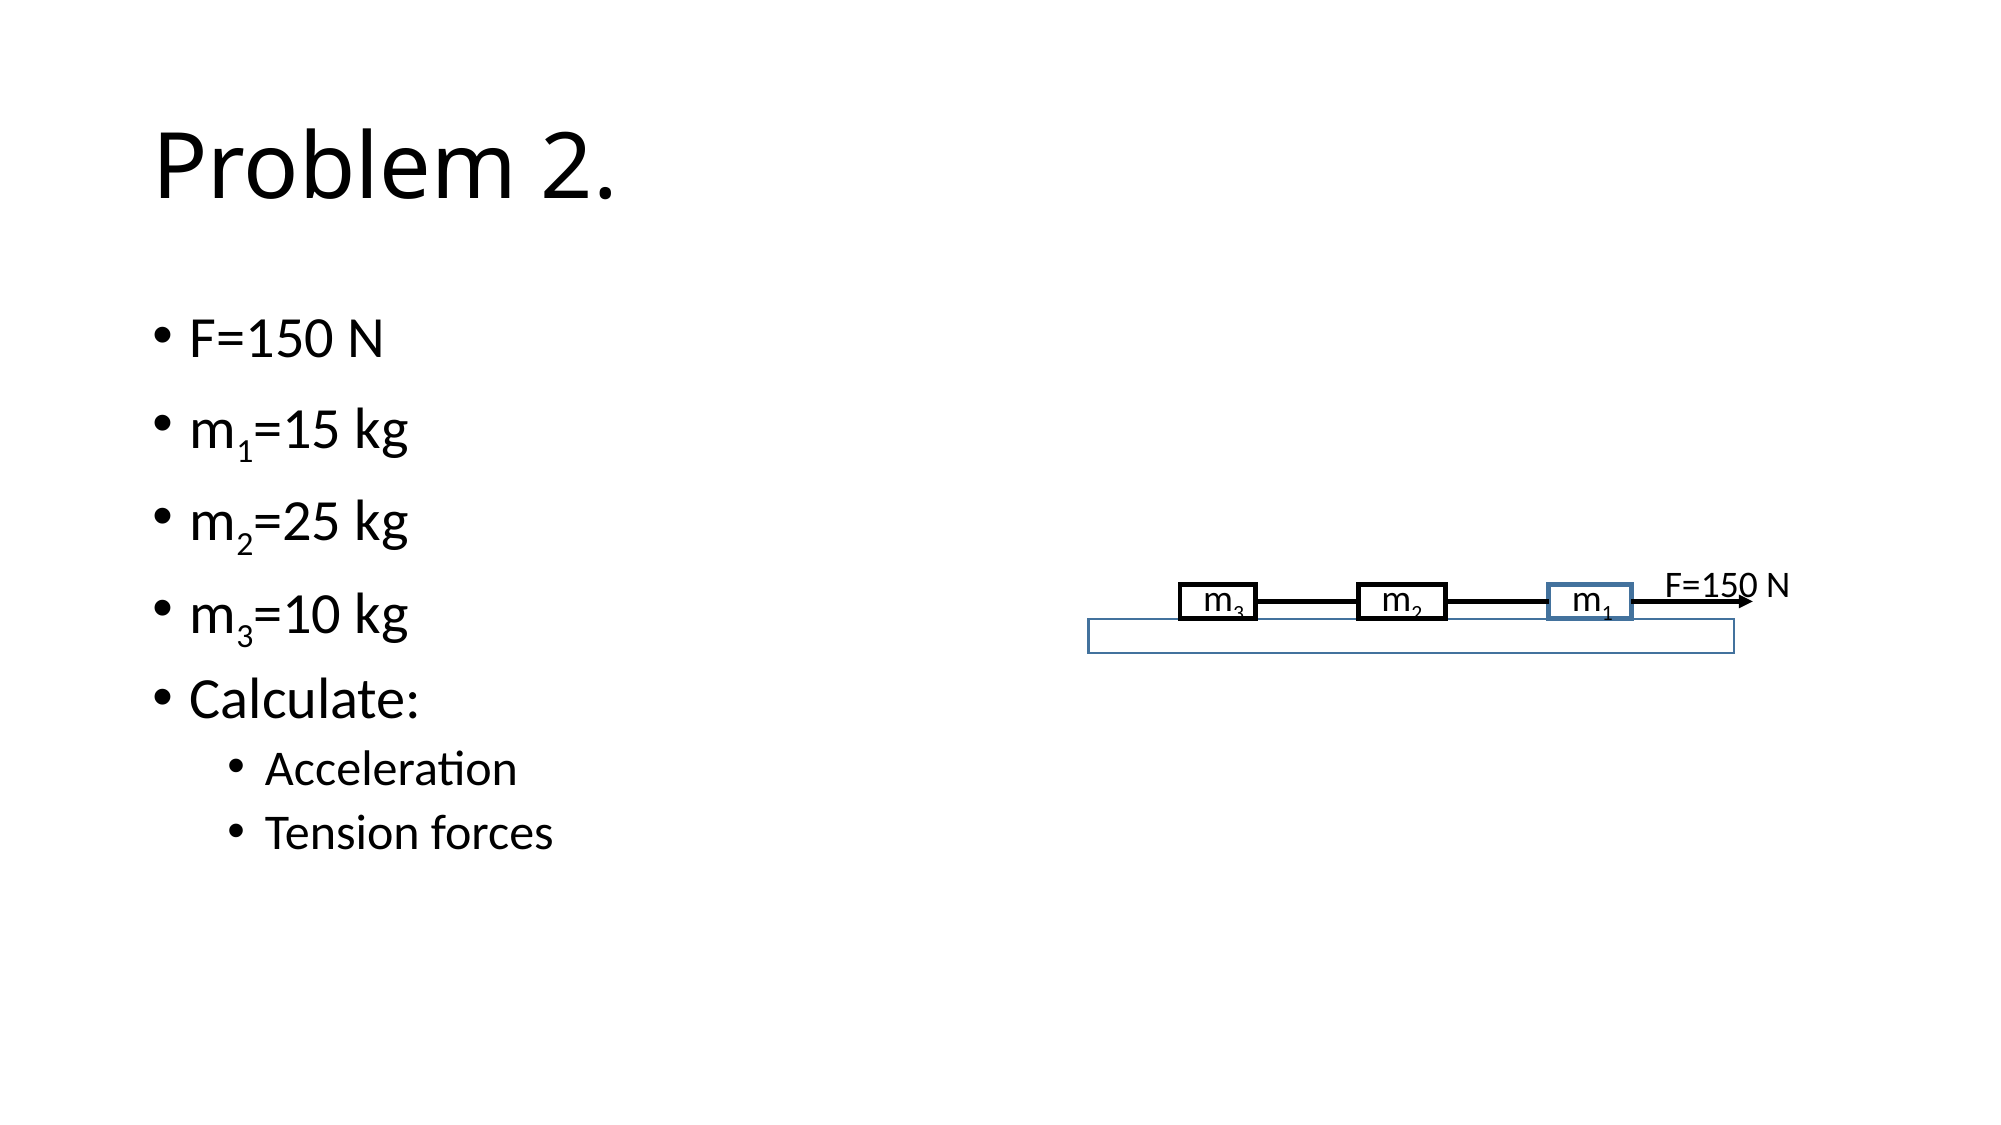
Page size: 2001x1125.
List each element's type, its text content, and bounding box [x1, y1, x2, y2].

text_box [1357, 583, 1366, 620]
text_box m2 [1366, 566, 1494, 632]
text_box m3 [1188, 566, 1315, 632]
text_box m1 [1557, 566, 1684, 632]
title Problem 2. [137, 59, 1863, 278]
text_box F=150 N [1650, 552, 1810, 613]
text_box [1087, 618, 1735, 654]
text_box [1548, 583, 1557, 620]
list F=150 N m1=15 kg m2=25 kg m3=10 kg Calculate: Acceleration Tension forces [137, 299, 988, 1014]
text_box [1179, 583, 1188, 620]
